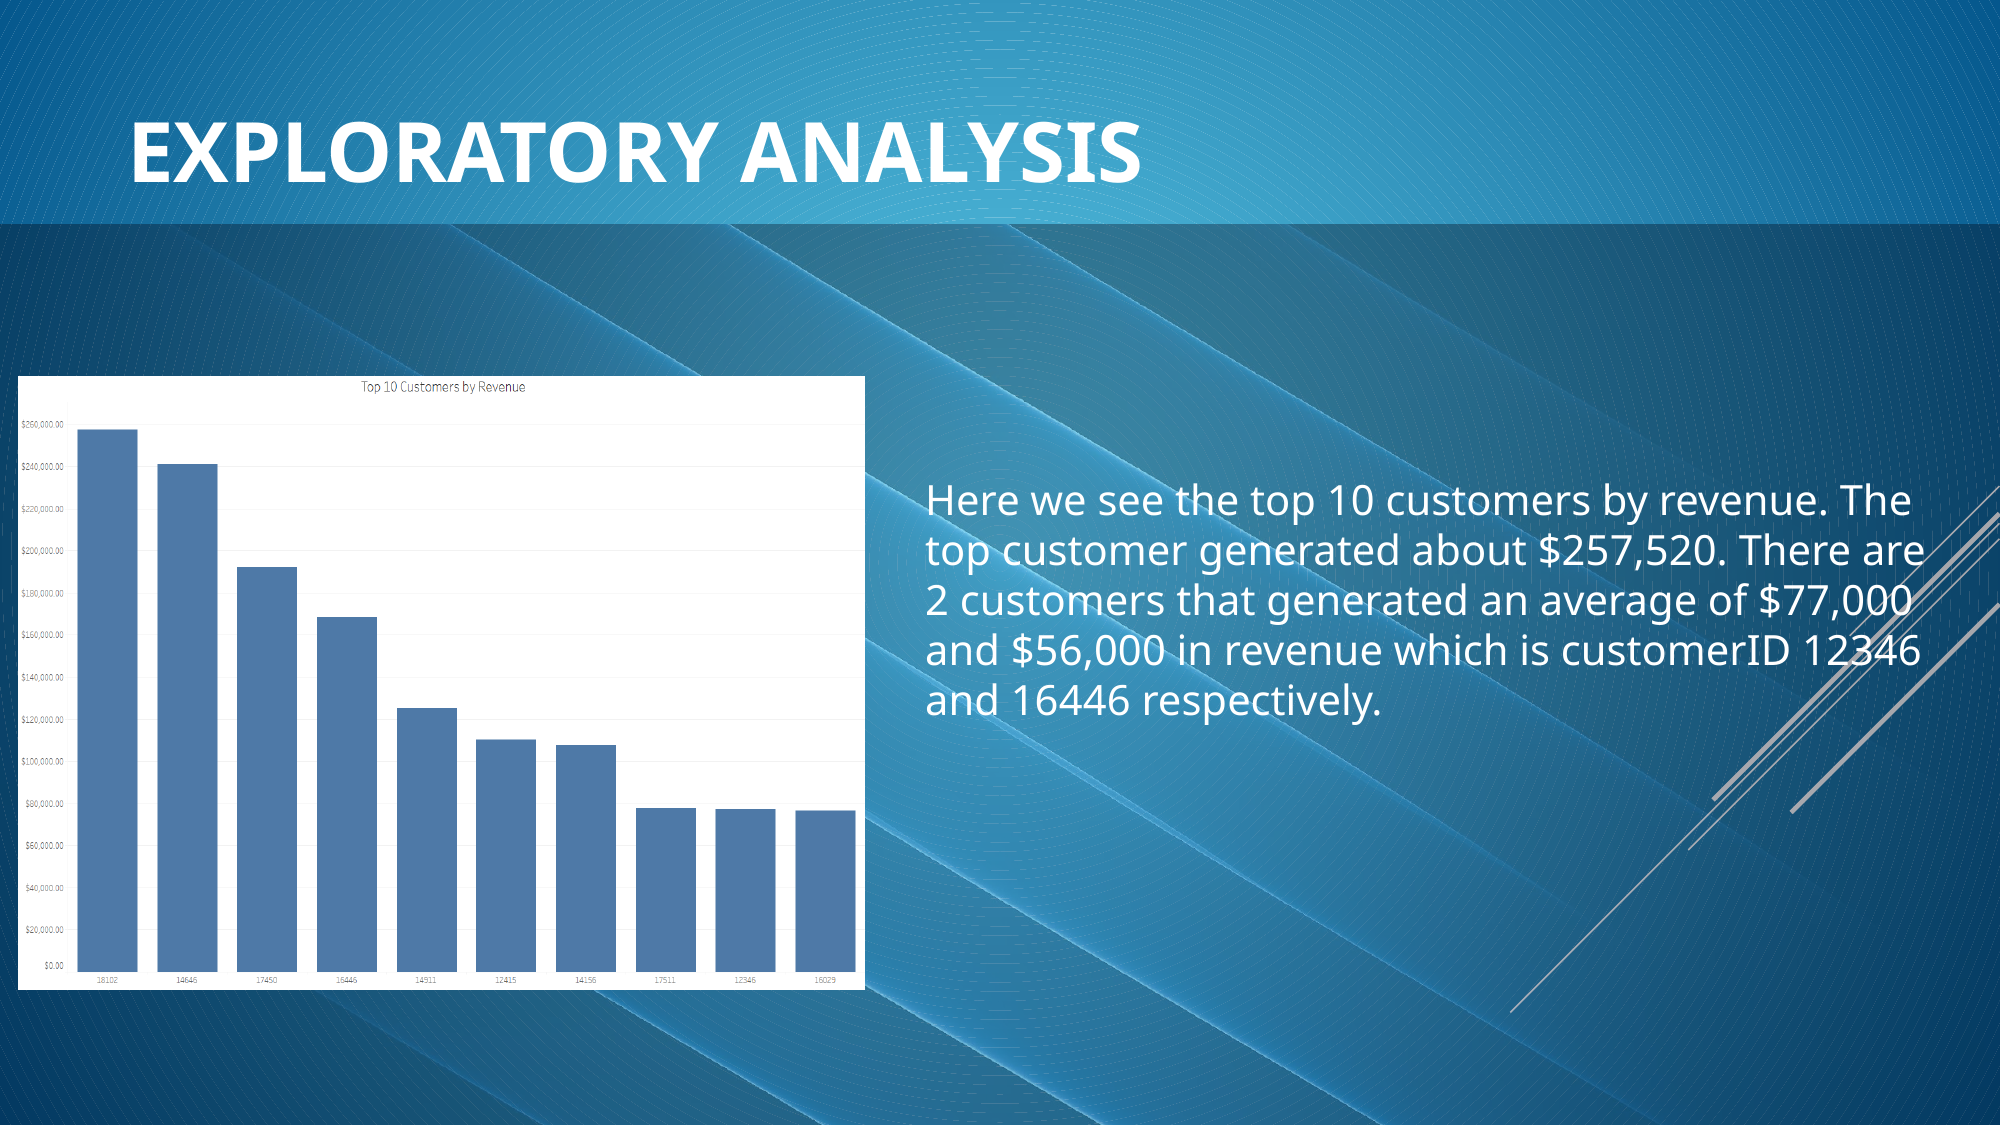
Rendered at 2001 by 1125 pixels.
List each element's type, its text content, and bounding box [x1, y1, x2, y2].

picture [0, 224, 2000, 1125]
title EXPLORATORY ANALYSIS [112, 112, 1763, 187]
